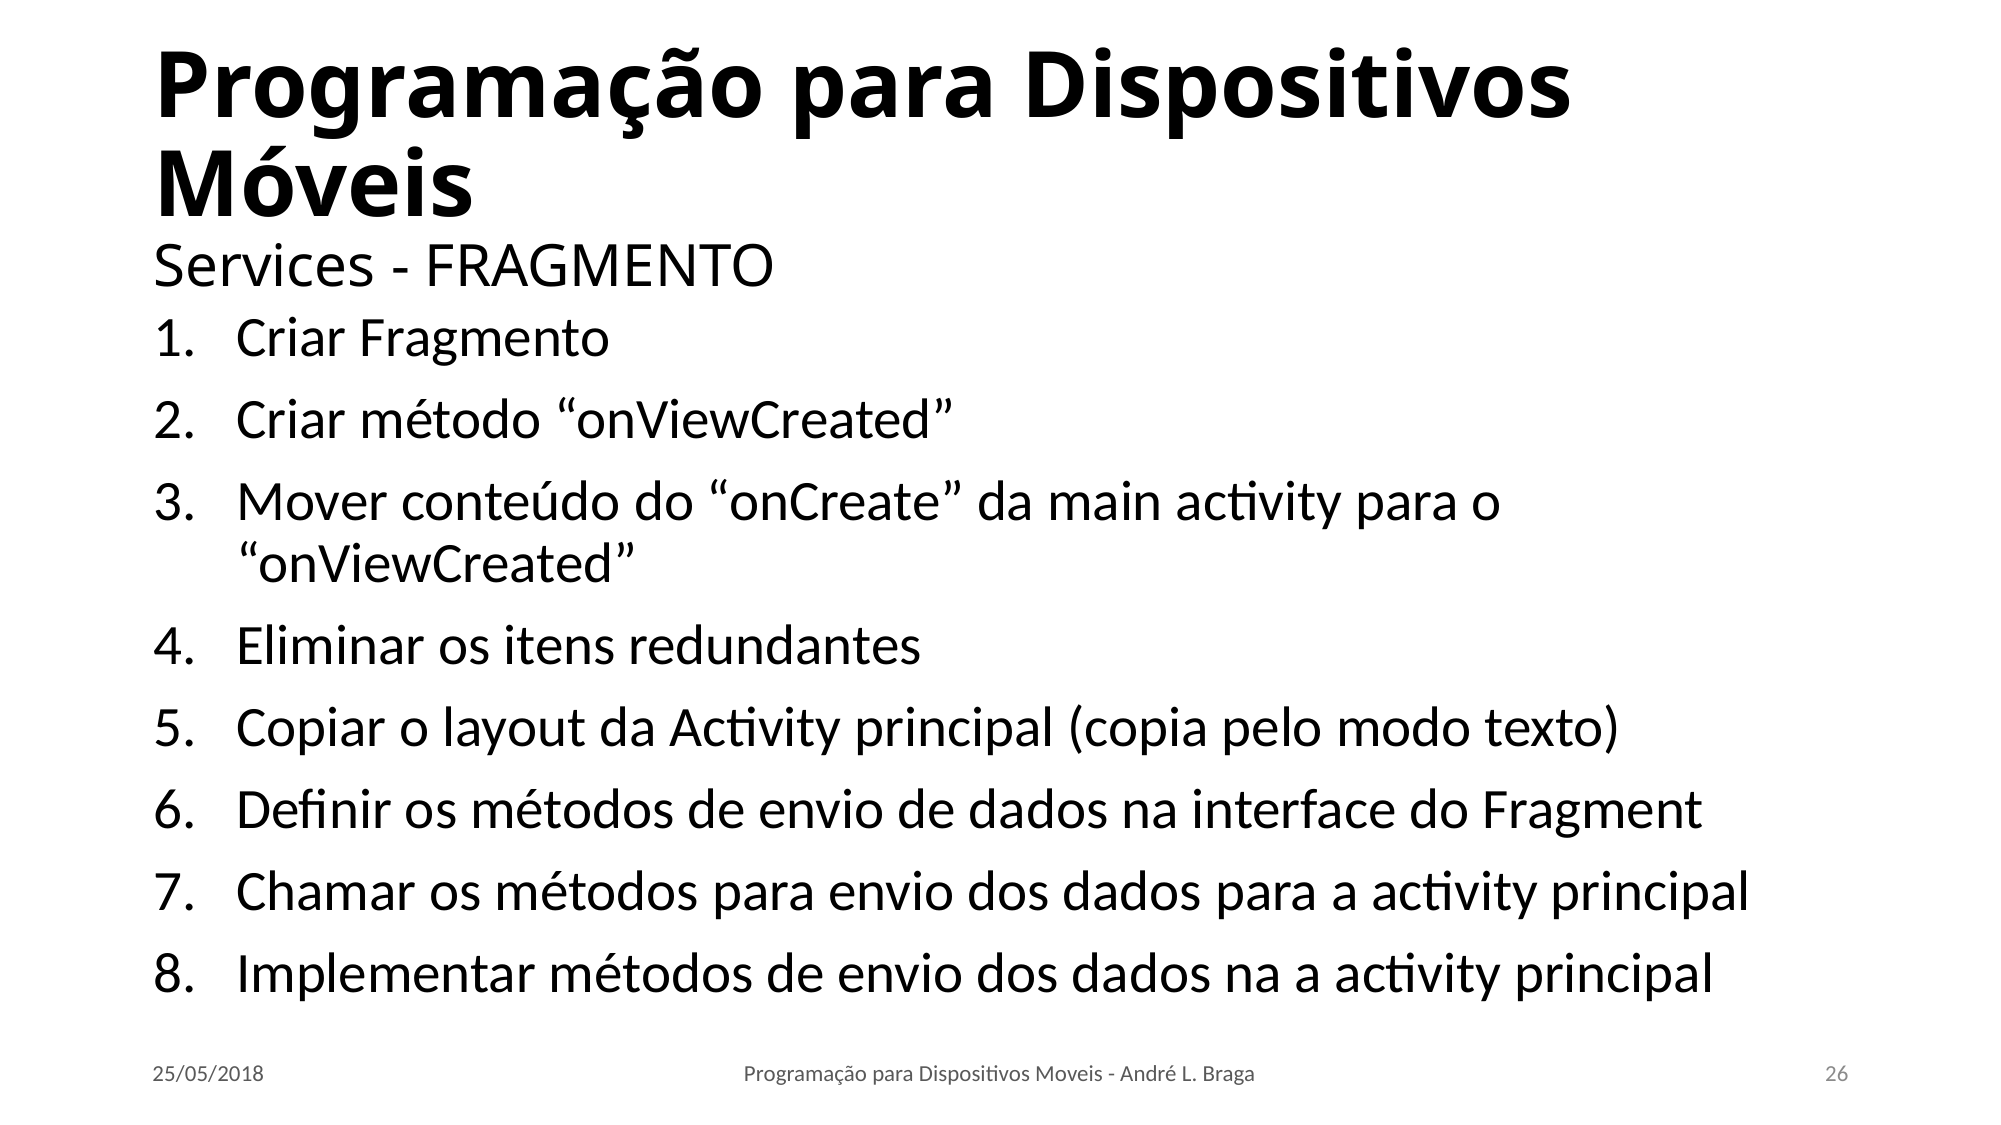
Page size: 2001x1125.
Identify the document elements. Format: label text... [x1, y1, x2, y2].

list Criar Fragmento Criar método “onViewCreated” Mover conteúdo do “onCreate” da main activity para o “onViewCreated” Eliminar os itens redundantes Copiar o layout da Activity principal (copia pelo modo texto) Definir os métodos de envio de dados na interface do Fragment Chamar os métodos para envio dos dados para a activity principal Implementar métodos de envio dos dados na a activity principal [138, 299, 1864, 1014]
slide_number 26 [1413, 1042, 1864, 1103]
title Programação para Dispositivos Móveis Services - FRAGMENTO [138, 60, 1864, 278]
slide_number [137, 1042, 588, 1103]
footer Programação para Dispositivos Moveis - André L. Braga [662, 1042, 1338, 1103]
